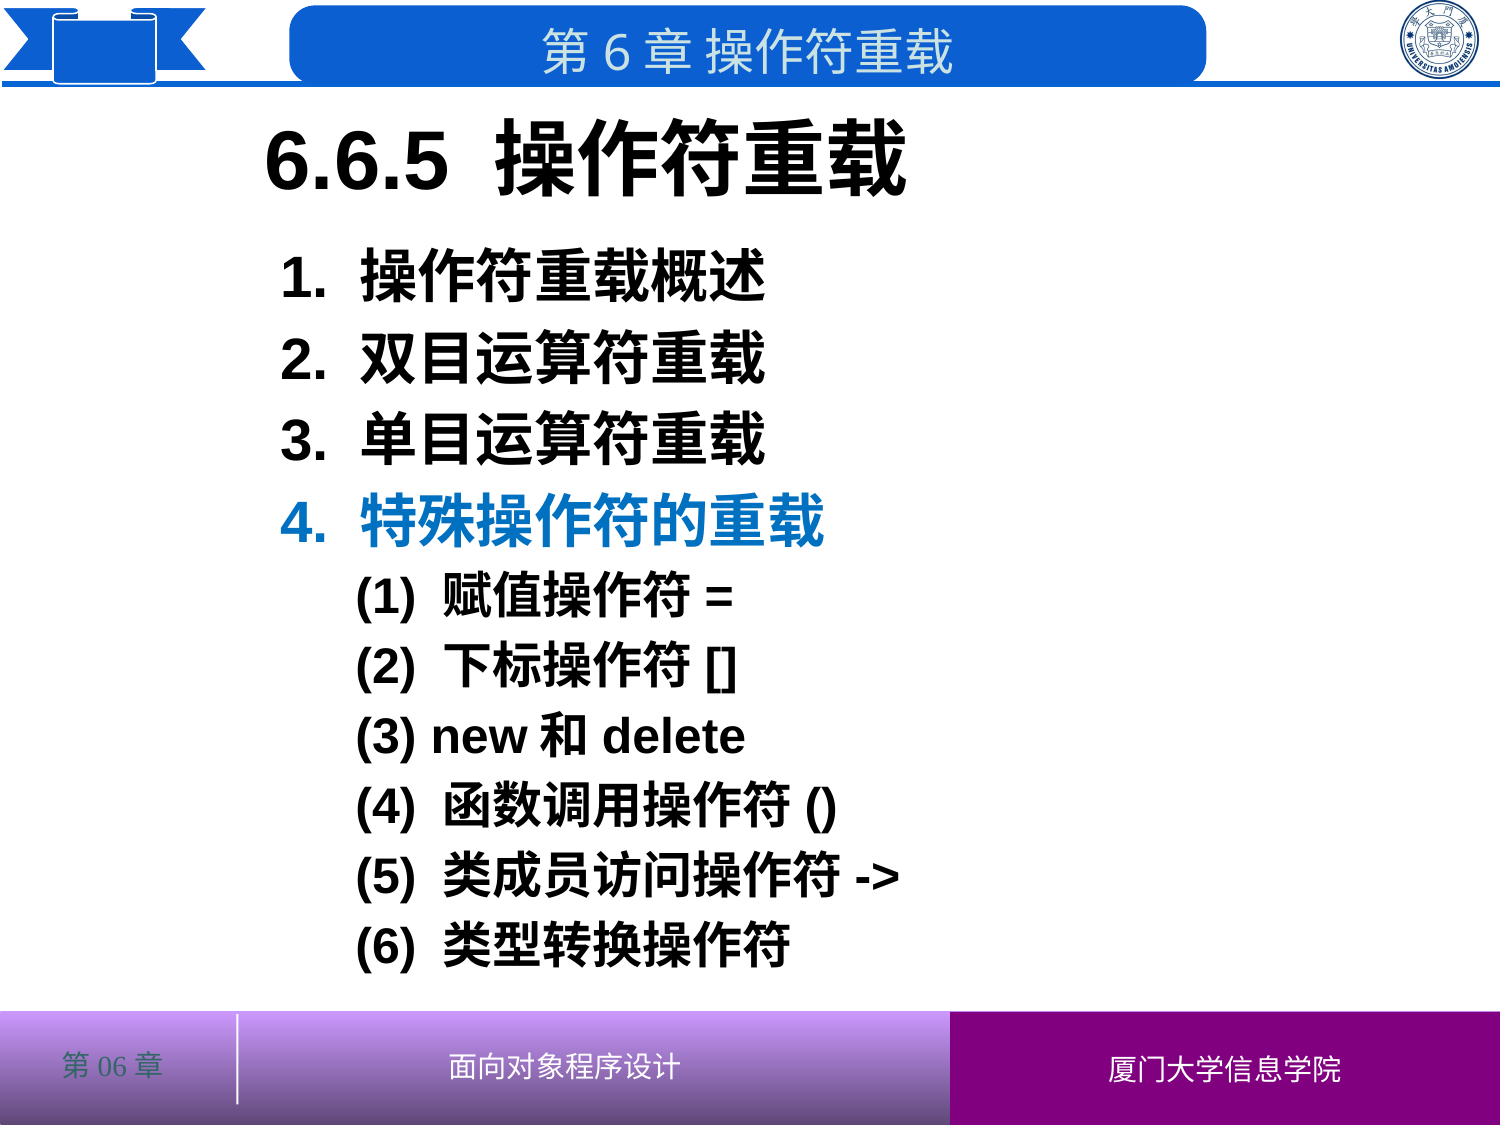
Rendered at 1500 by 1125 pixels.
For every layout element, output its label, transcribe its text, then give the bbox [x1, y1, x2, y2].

picture [1399, 0, 1480, 80]
slide_number [249, 1024, 463, 1101]
text_box 6.6.5 操作符重载 [249, 31, 1400, 282]
text_box 1. 操作符重载概述 2. 双目运算符重载 3. 单目运算符重载 4. 特殊操作符的重载 (1) 赋值操作符= (2) 下标操作符[] (3) new和delete (4) 函数调用操作符() (5) 类成员访问操作符-> (6) 类型转换操作符 [265, 231, 951, 1002]
